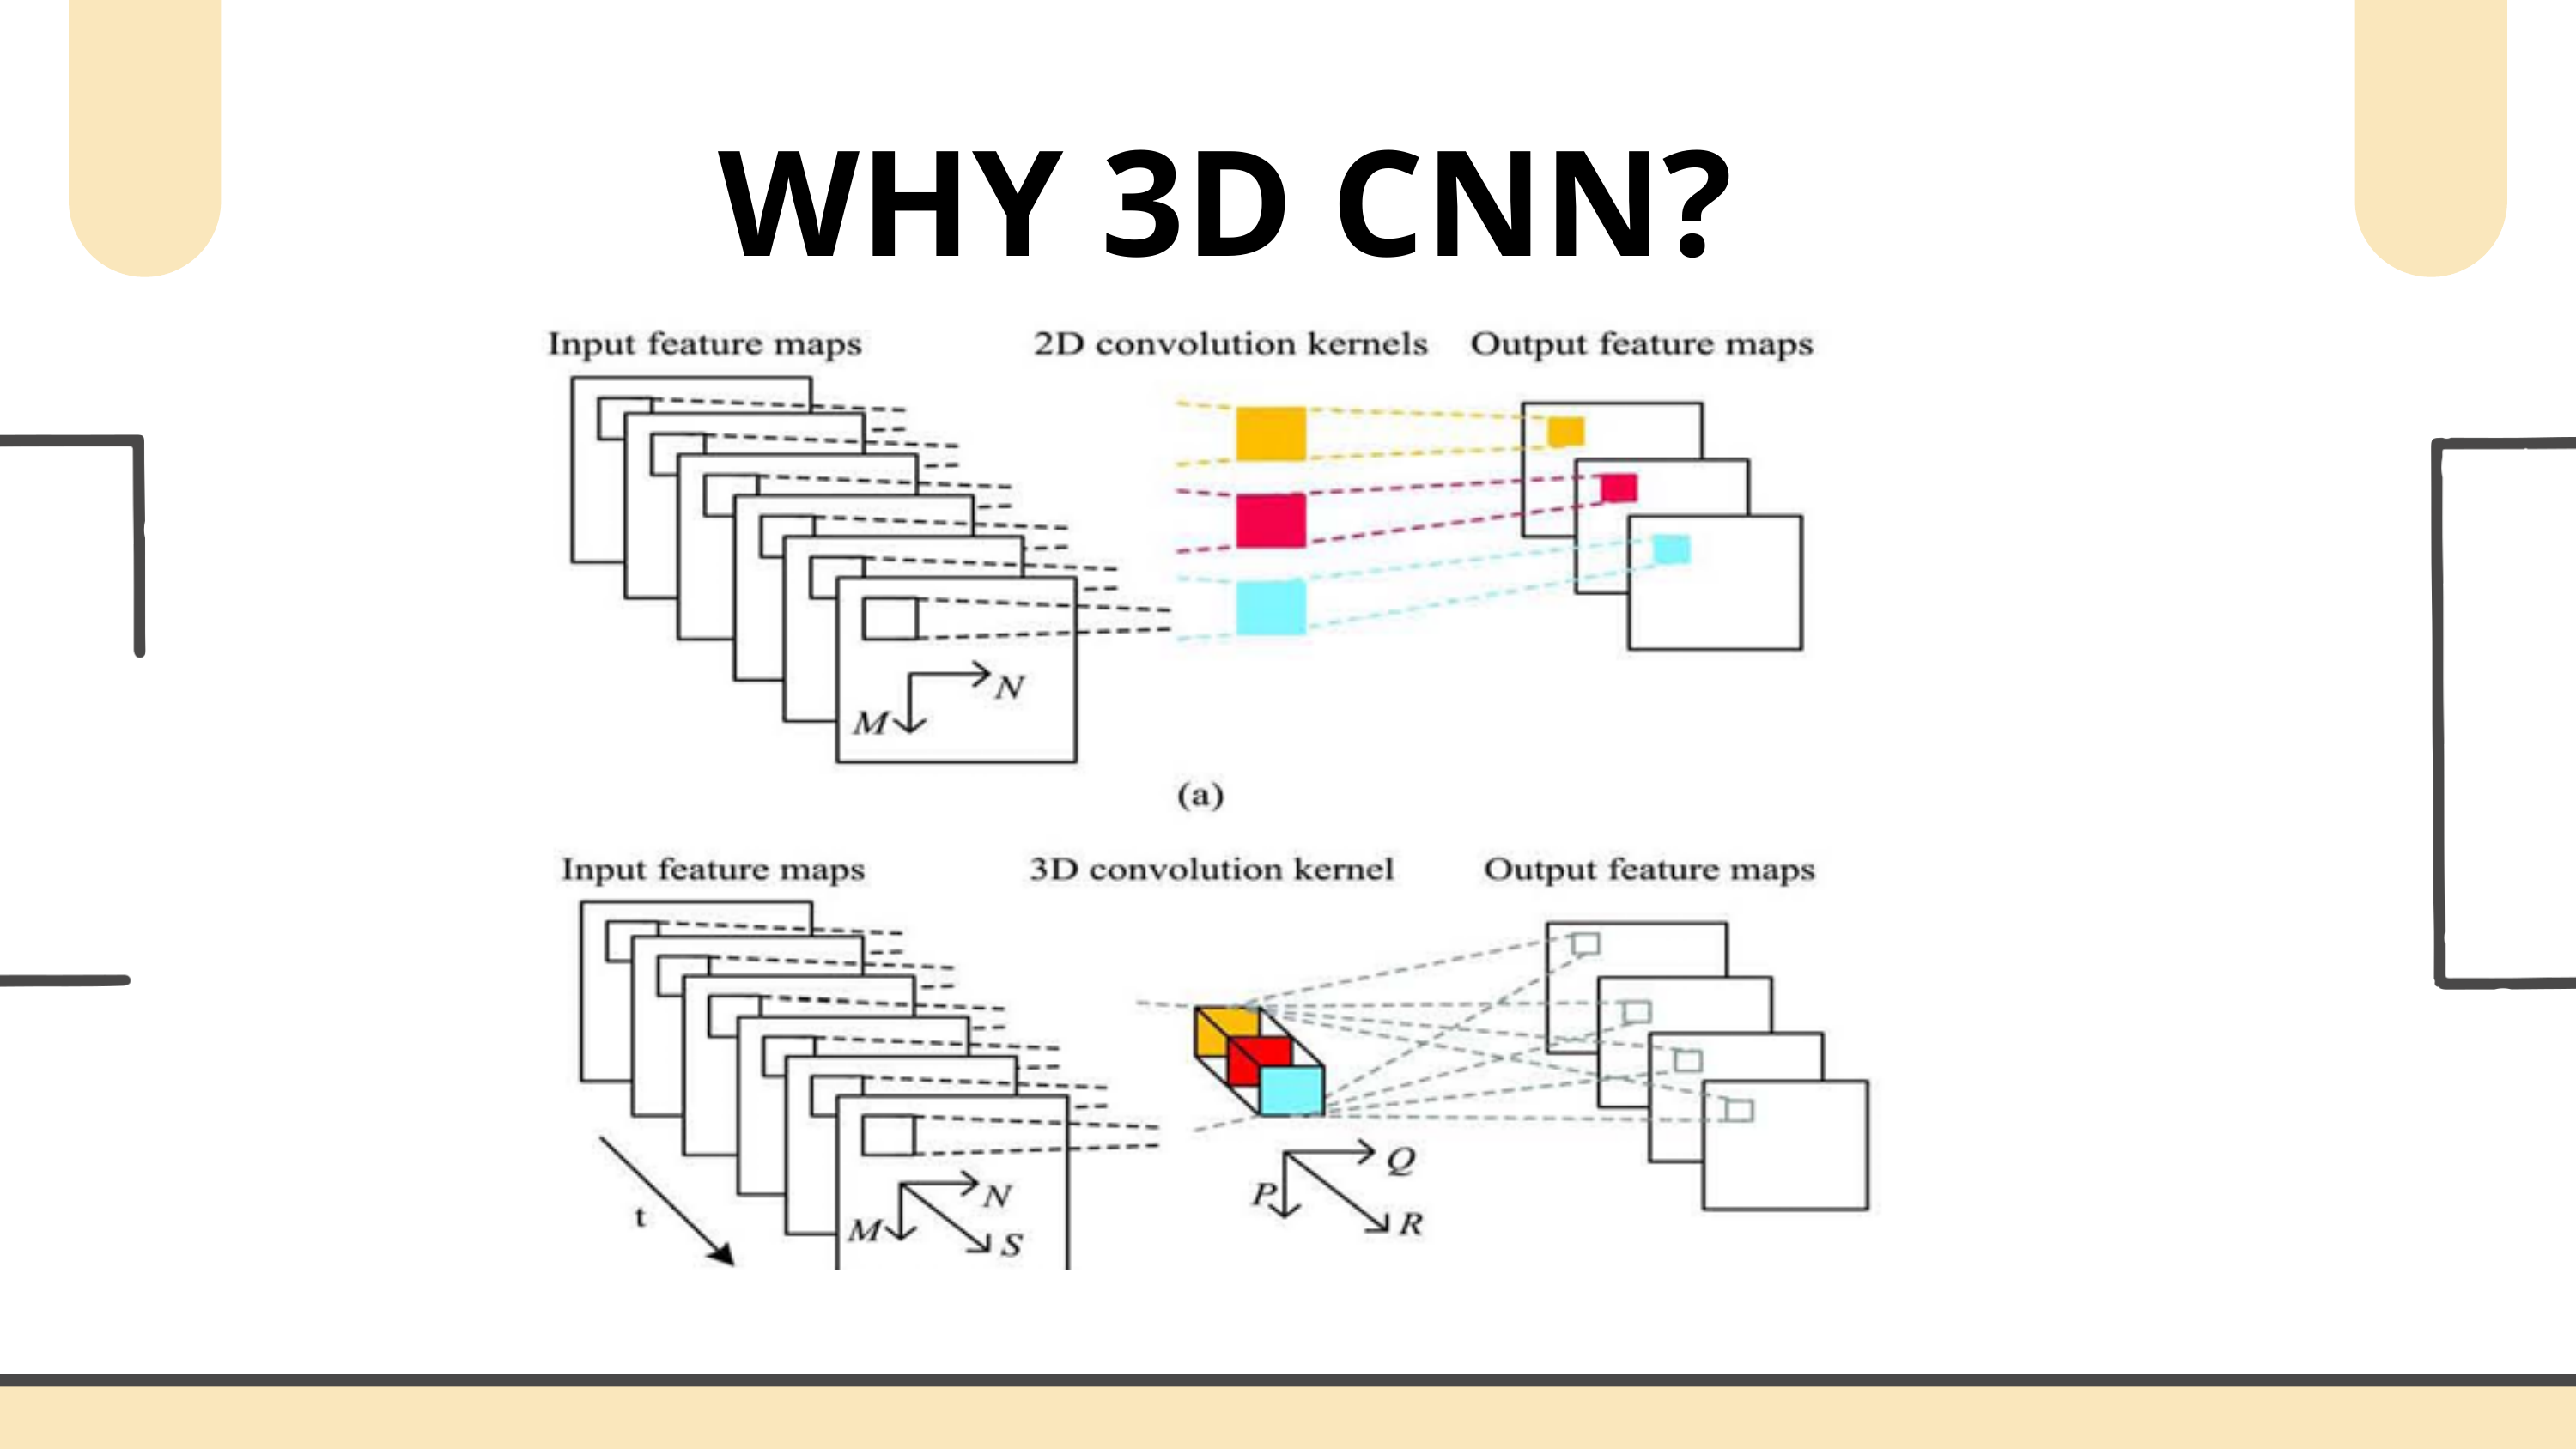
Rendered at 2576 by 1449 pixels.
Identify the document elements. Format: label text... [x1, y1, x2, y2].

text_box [0, 1379, 2576, 1449]
text_box [2431, 434, 2576, 990]
text_box WHY 3D CNN? [624, 80, 1827, 286]
text_box [468, 306, 1961, 1271]
text_box [0, 434, 146, 990]
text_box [68, 0, 222, 277]
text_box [2354, 0, 2508, 277]
